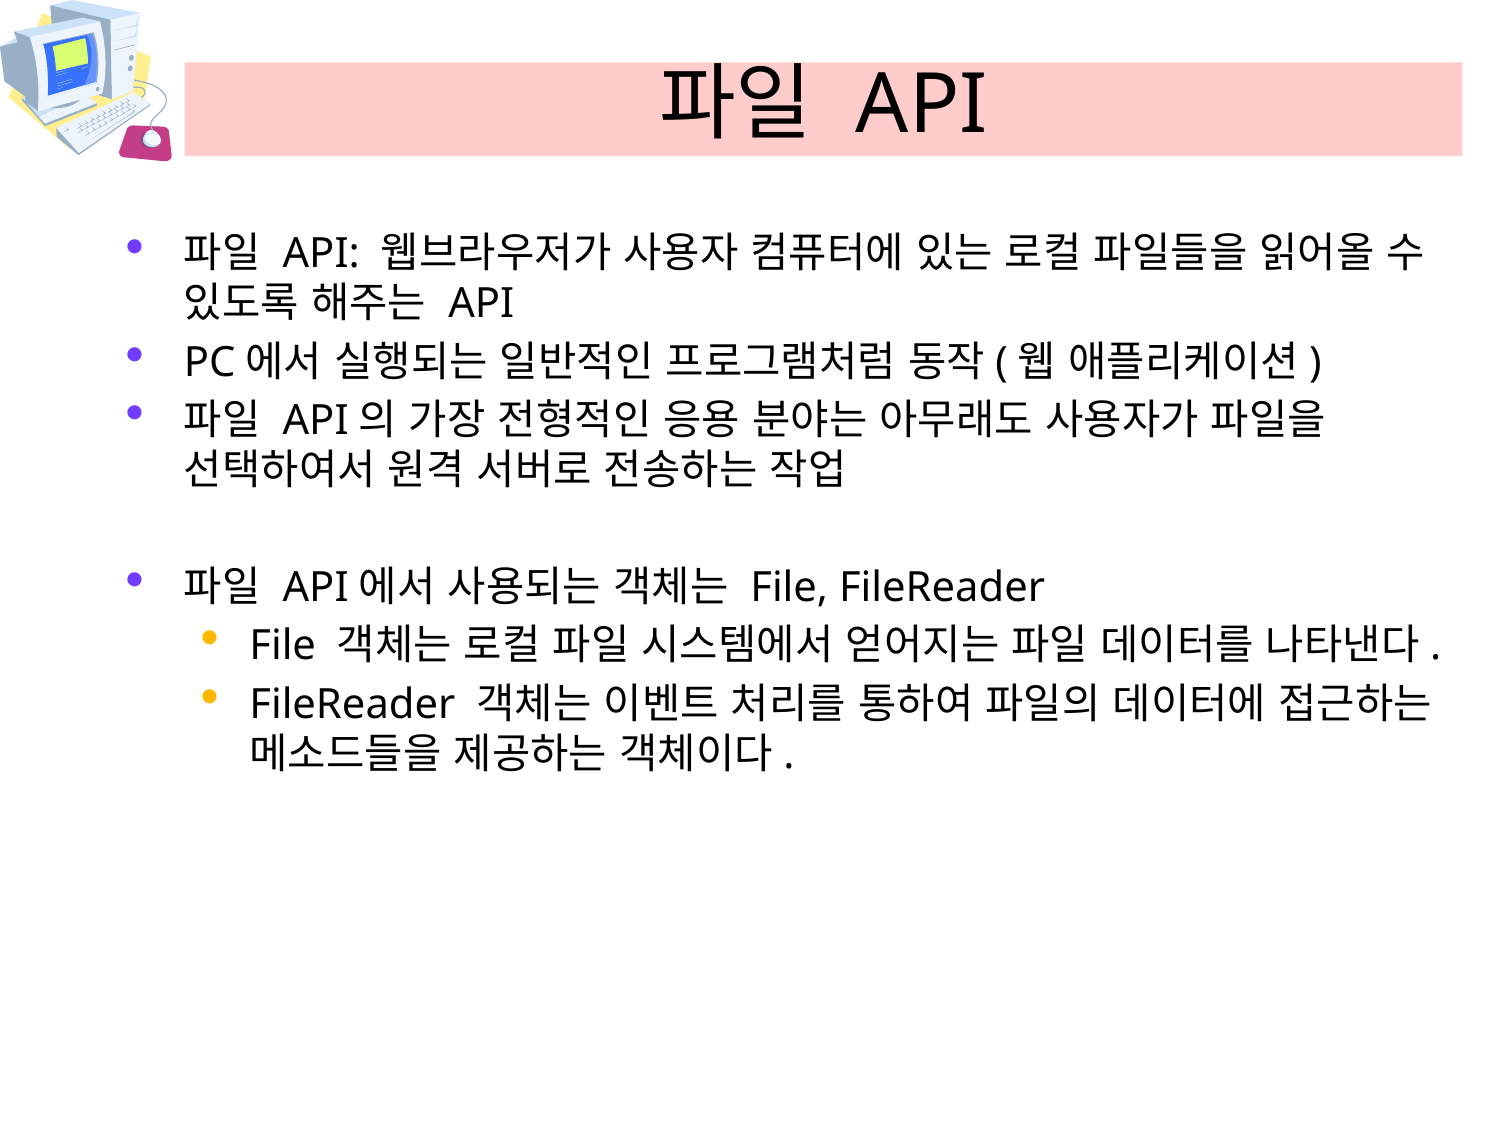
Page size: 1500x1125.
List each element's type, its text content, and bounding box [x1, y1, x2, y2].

list 파일 API: 웹브라우저가 사용자 컴퓨터에 있는 로컬 파일들을 읽어올 수 있도록 해주는 API PC에서 실행되는 일반적인 프로그램처럼 동작(웹 애플리케이션) 파일 API의 가장 전형적인 응용 분야는 아무래도 사용자가 파일을 선택하여서 원격 서버로 전송하는 작업 파일 API에서 사용되는 객체는 File, FileReader File 객체는 로컬 파일 시스템에서 얻어지는 파일 데이터를 나타낸다. FileReader 객체는 이벤트 처리를 통하여 파일의 데이터에 접근하는 메소드들을 제공하는 객체이다. [112, 218, 1460, 900]
title 파일 API [184, 62, 1463, 157]
